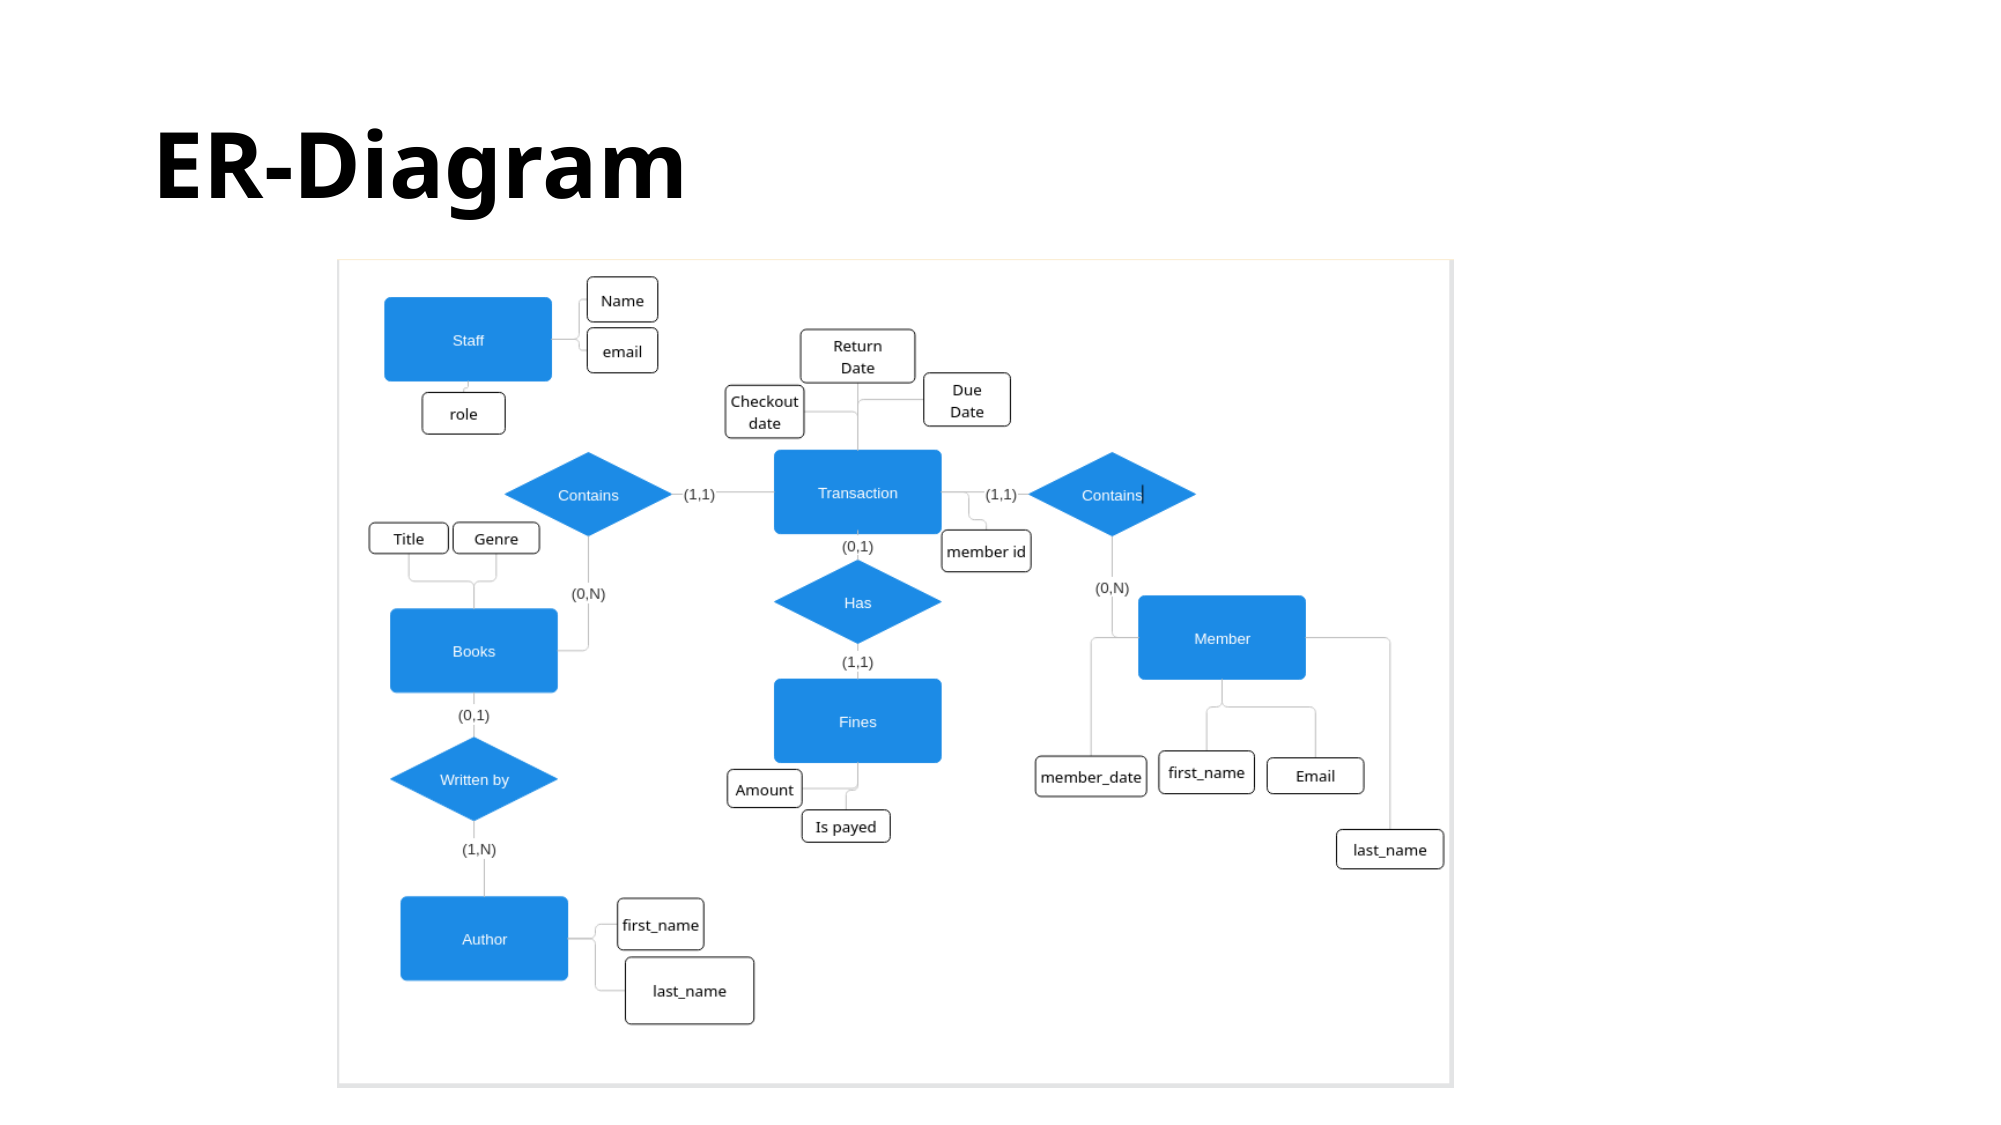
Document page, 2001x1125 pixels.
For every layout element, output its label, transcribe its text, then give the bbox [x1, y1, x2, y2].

title ER-Diagram [137, 59, 1863, 278]
picture [337, 259, 1454, 1088]
